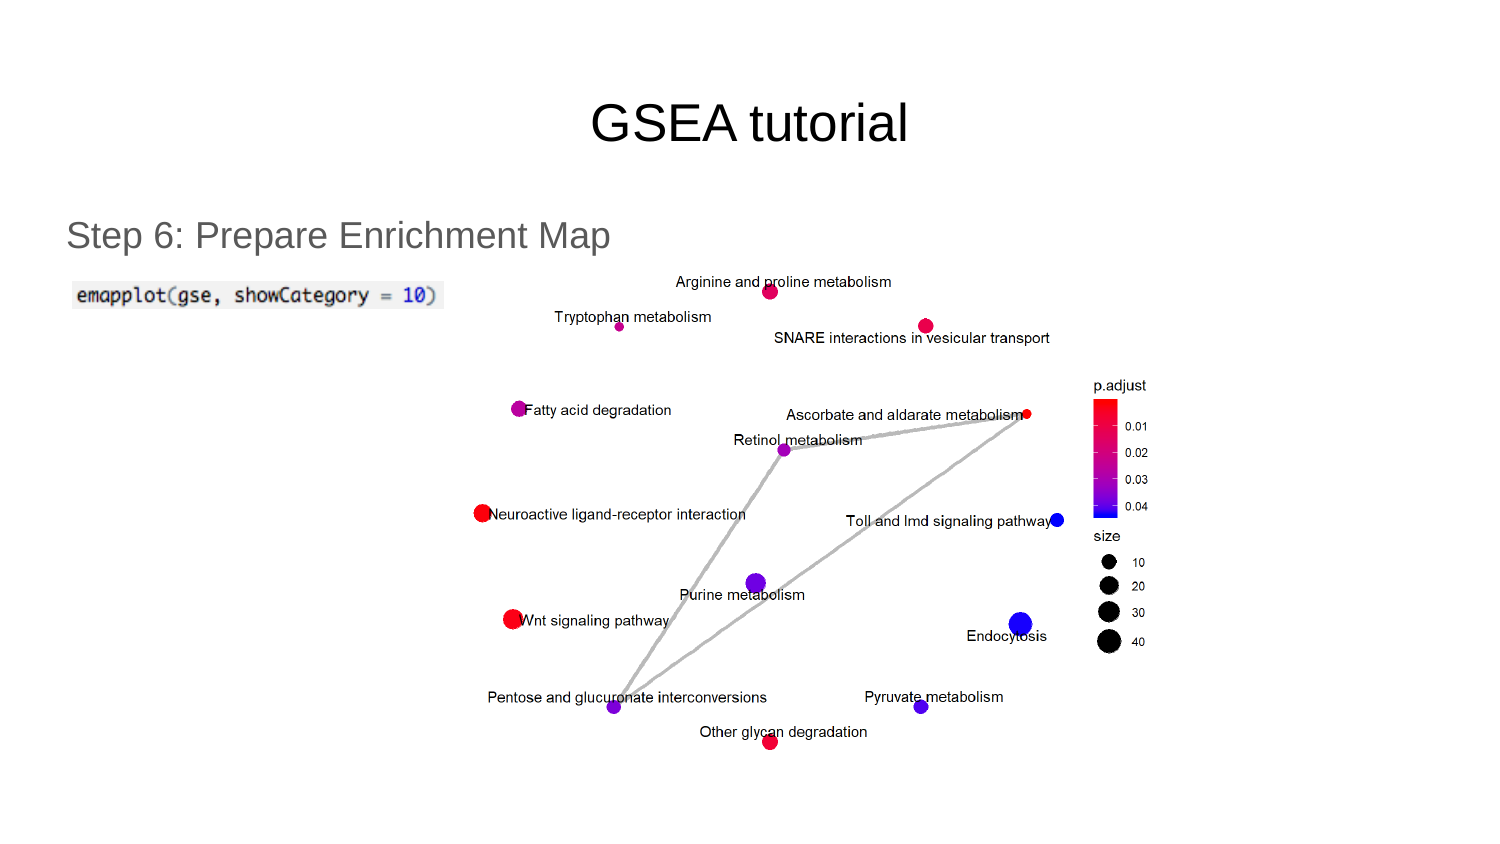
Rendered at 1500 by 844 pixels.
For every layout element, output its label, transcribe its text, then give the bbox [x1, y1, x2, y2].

title GSEA tutorial [51, 72, 1449, 167]
picture [454, 268, 1148, 765]
picture [71, 281, 445, 309]
list Step 6: Prepare Enrichment Map [51, 189, 1449, 750]
